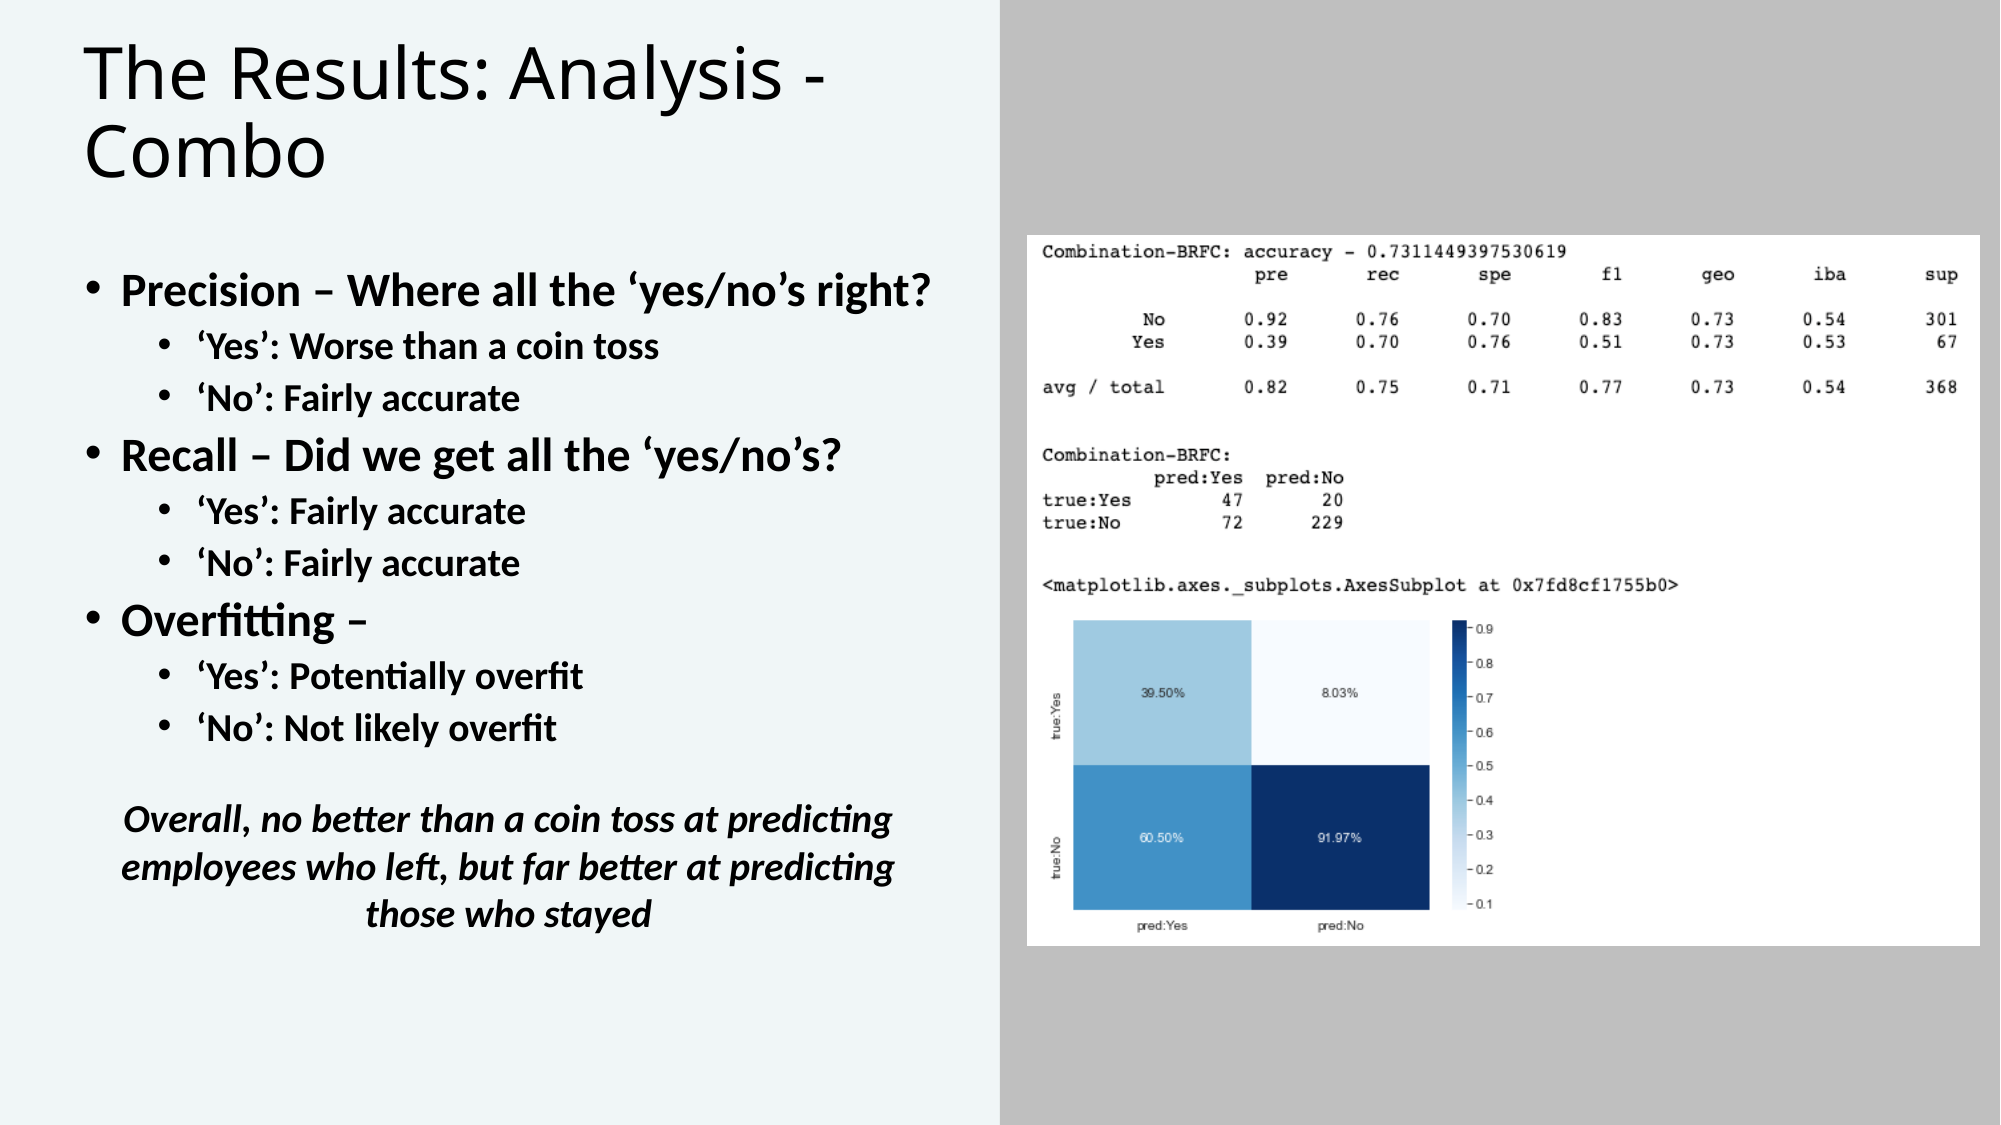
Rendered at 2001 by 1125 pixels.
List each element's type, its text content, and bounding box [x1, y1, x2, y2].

text_box [999, 0, 2000, 1125]
list Precision – Where all the ‘yes/no’s right? ‘Yes’: Worse than a coin toss ‘No’: Fairly accurate Recall – Did we get all the ‘yes/no’s? ‘Yes’: Fairly accurate ‘No’: Fairly accurate Overfitting – ‘Yes’: Potentially overfit ‘No’: Not likely overfit Overall, no better than a coin toss at predicting employees who left, but far better at predicting those who stayed [68, 250, 949, 1077]
title The Results: Analysis - Combo [68, 29, 1000, 201]
picture [1027, 235, 1980, 946]
